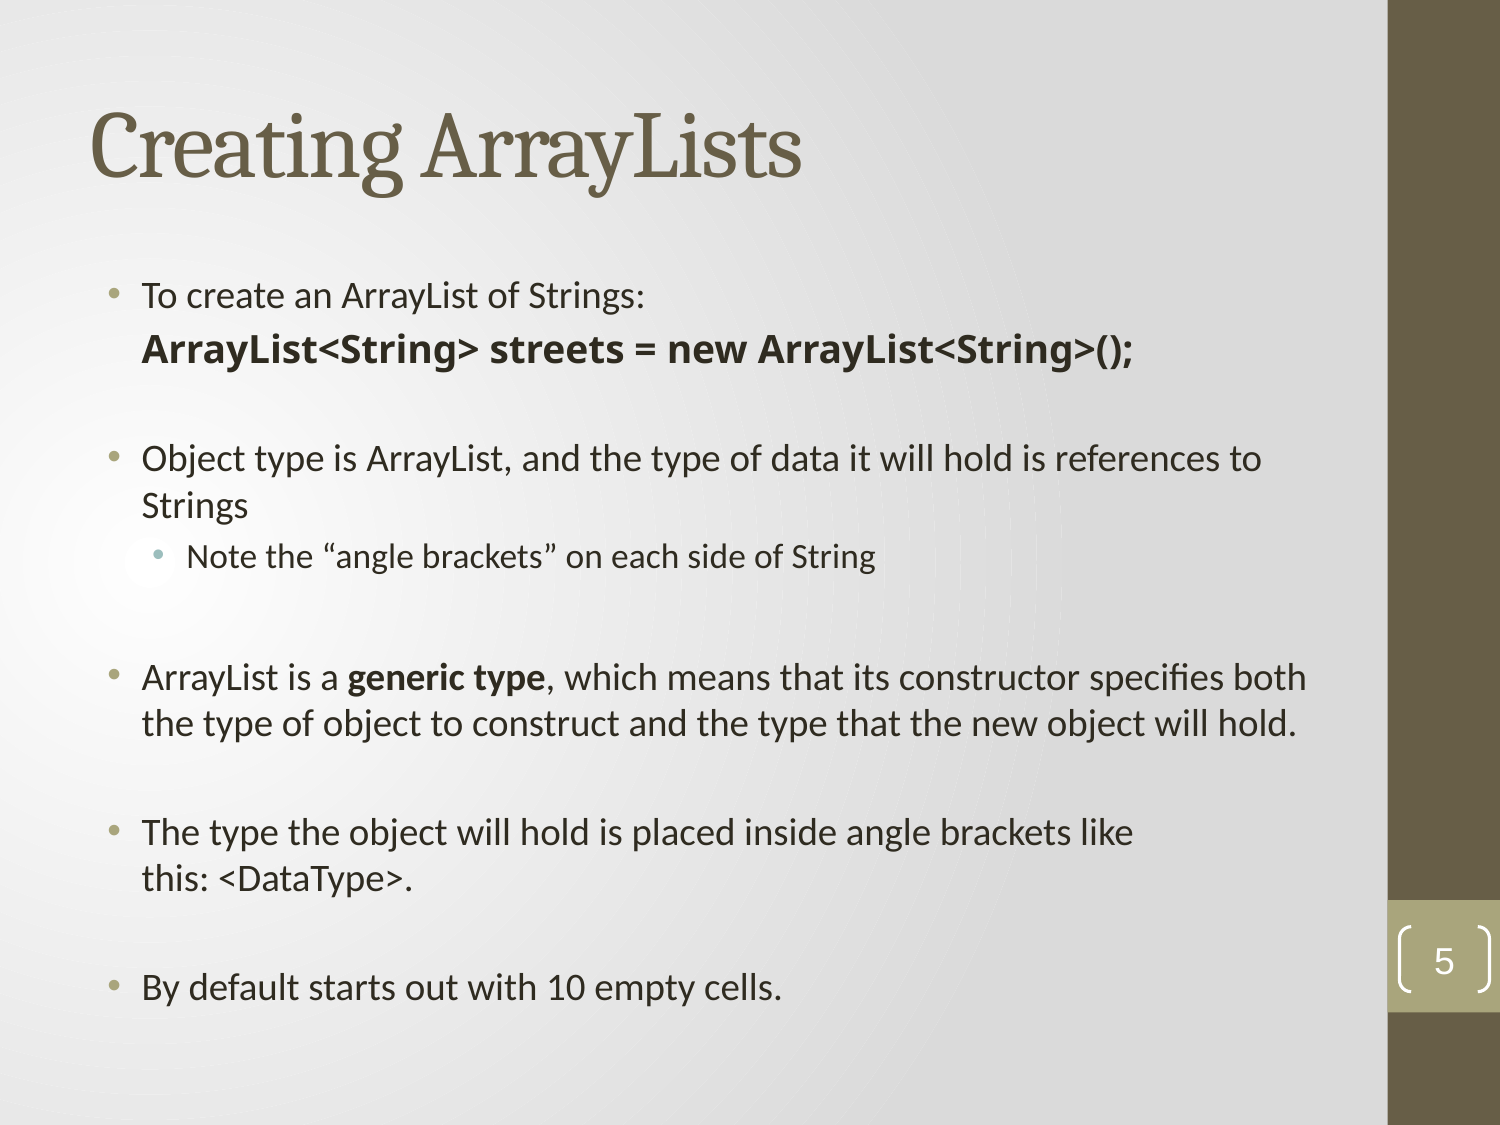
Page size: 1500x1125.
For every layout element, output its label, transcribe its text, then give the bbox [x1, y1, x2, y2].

list To create an ArrayList of Strings: ArrayList<String> streets = new ArrayList<String>(); Object type is ArrayList, and the type of data it will hold is references to Strings Note the “angle brackets” on each side of String ArrayList is a generic type, which means that its constructor specifies both the type of object to construct and the type that the new object will hold. The type the object will hold is placed inside angle brackets like this: <DataType>. By default starts out with 10 empty cells. [75, 262, 1325, 1050]
title Creating ArrayLists [75, 45, 1325, 233]
slide_number 5 [1397, 925, 1492, 994]
